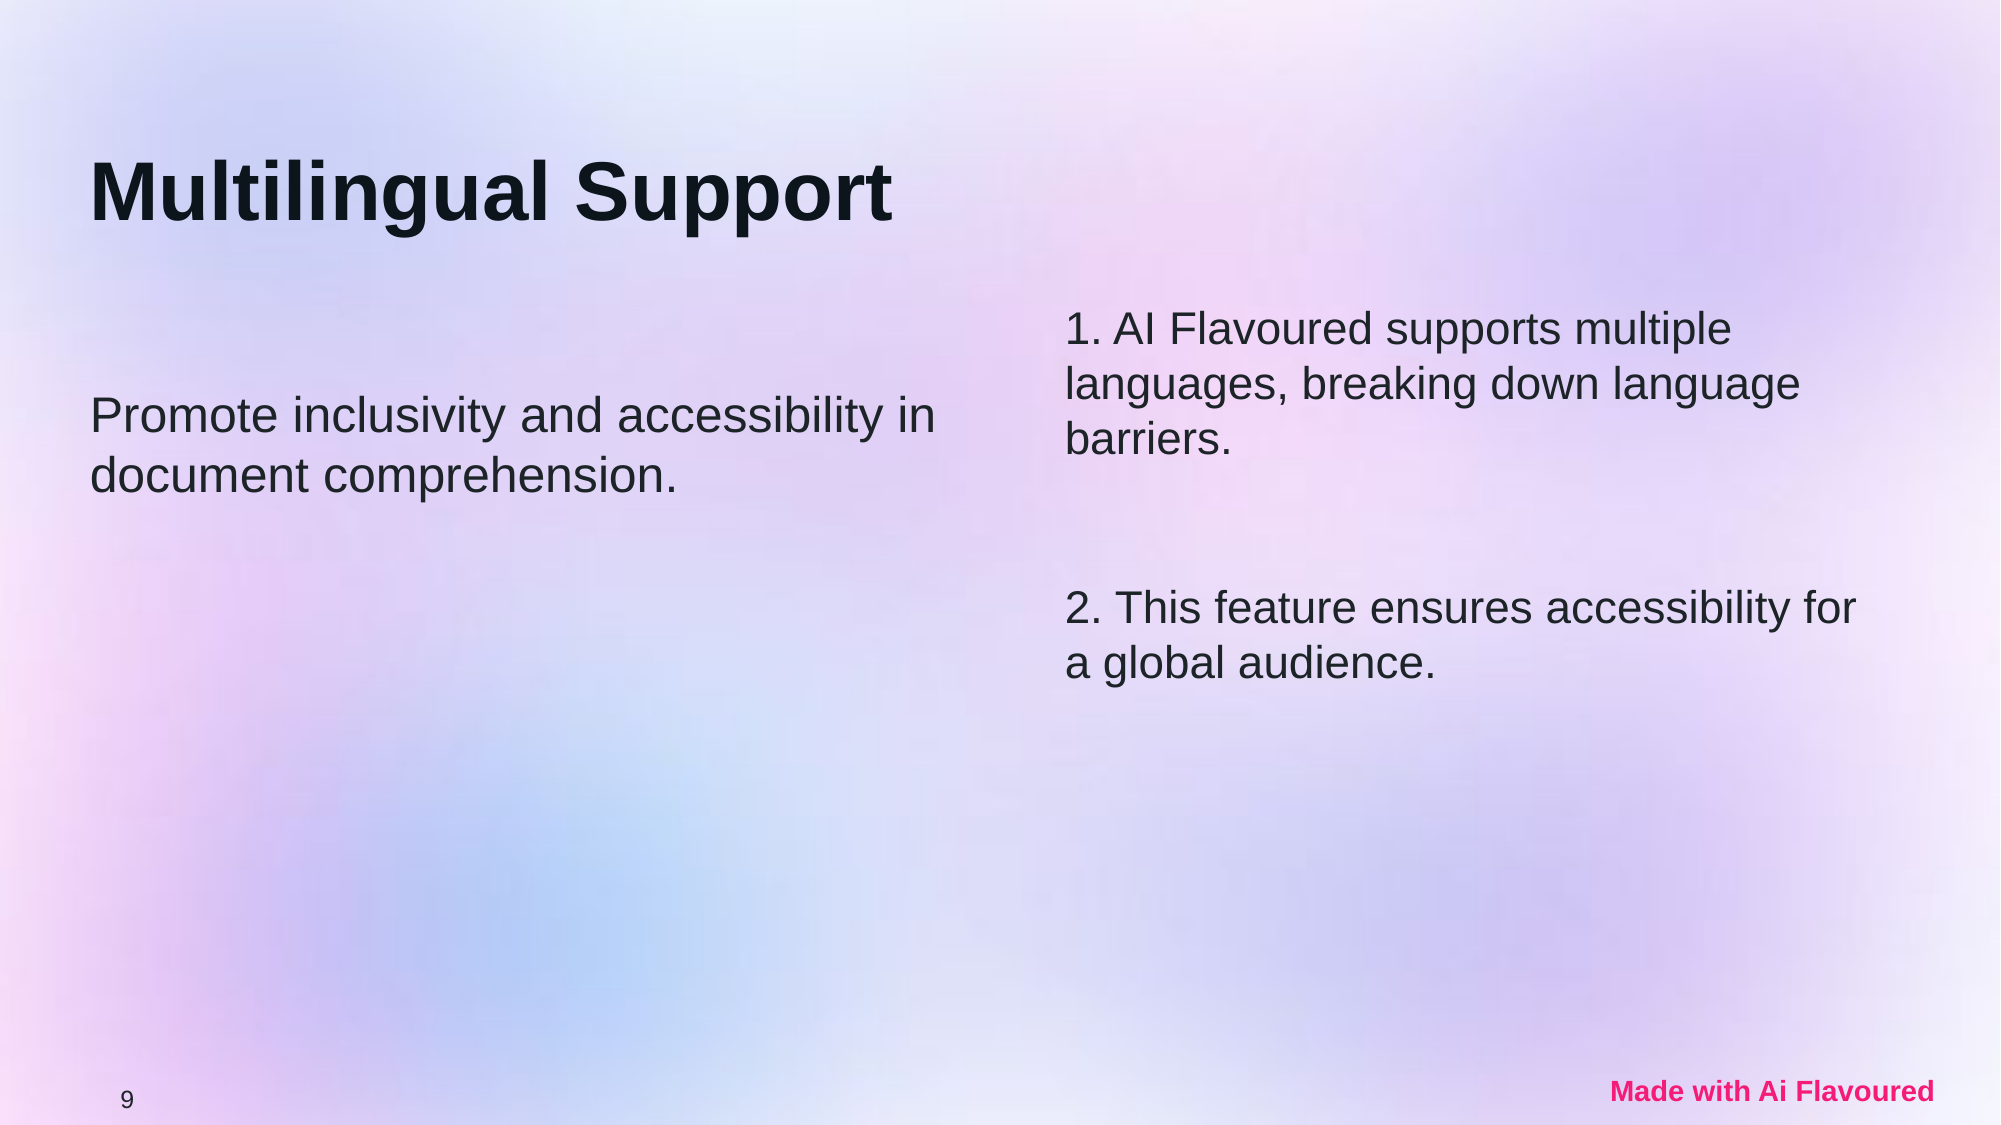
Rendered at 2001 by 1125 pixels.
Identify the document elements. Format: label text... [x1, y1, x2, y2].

picture [0, 0, 2001, 1125]
title Multilingual Support [75, 75, 975, 300]
list 9 [75, 1068, 180, 1125]
list 1. AI Flavoured supports multiple languages, breaking down language barriers. 2. This feature ensures accessibility for a global audience. [1050, 75, 1875, 975]
list Promote inclusivity and accessibility in document comprehension. [75, 375, 975, 975]
